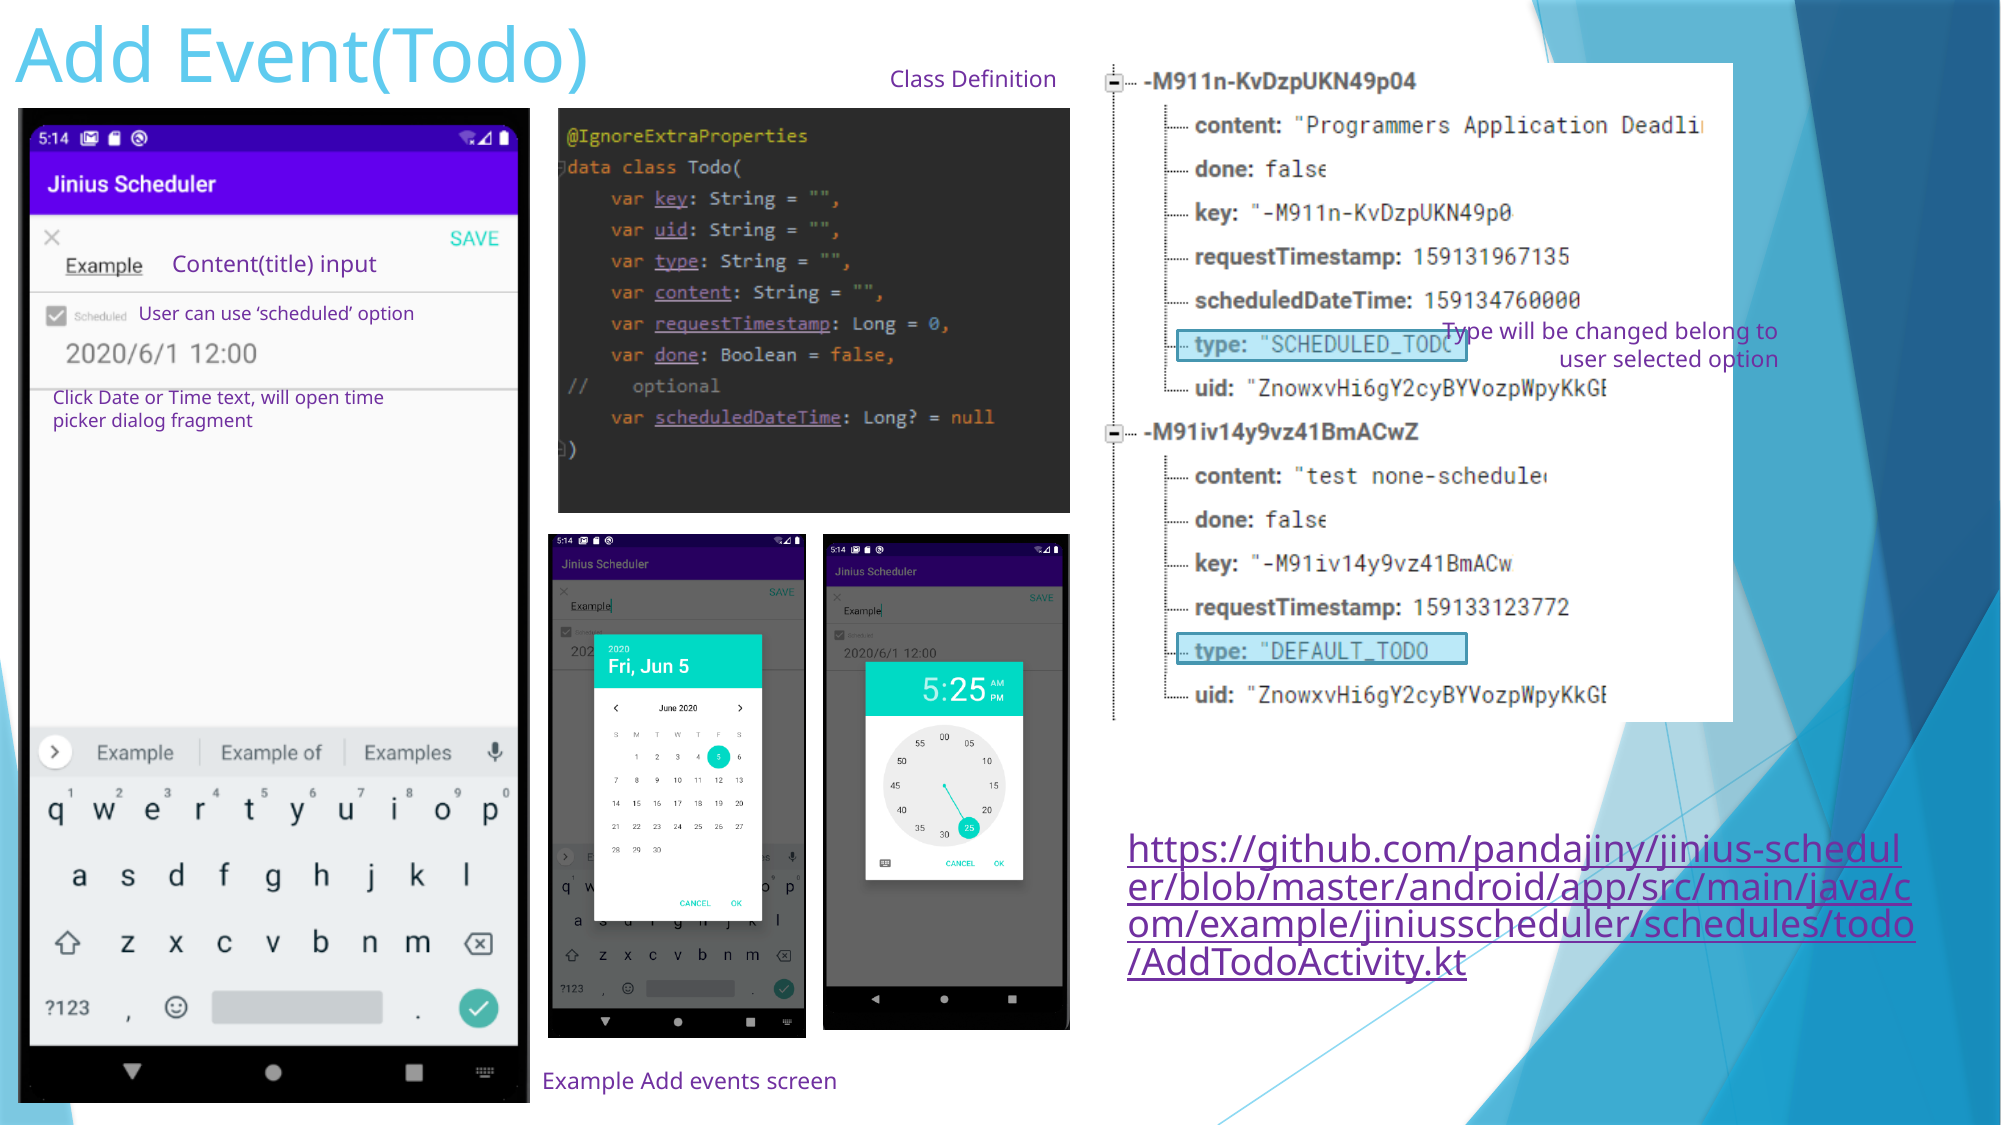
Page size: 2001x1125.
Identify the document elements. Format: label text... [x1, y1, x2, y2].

picture [557, 107, 1070, 514]
picture [18, 107, 530, 1103]
picture [1087, 63, 1733, 723]
picture [823, 533, 1070, 1031]
text_box https://github.com/pandajiny/jinius-scheduler/blob/master/android/app/src/main/java/com/example/jiniusscheduler/schedules/todo/AddTodoActivity.kt [1112, 817, 1932, 884]
picture [547, 533, 806, 1039]
text_box Type will be changed belong to user selected option [1738, 309, 1794, 380]
title Add Event(Todo) [0, 0, 1411, 217]
text_box Class Definition [875, 57, 1073, 100]
text_box Example Add events screen [533, 1059, 853, 1102]
